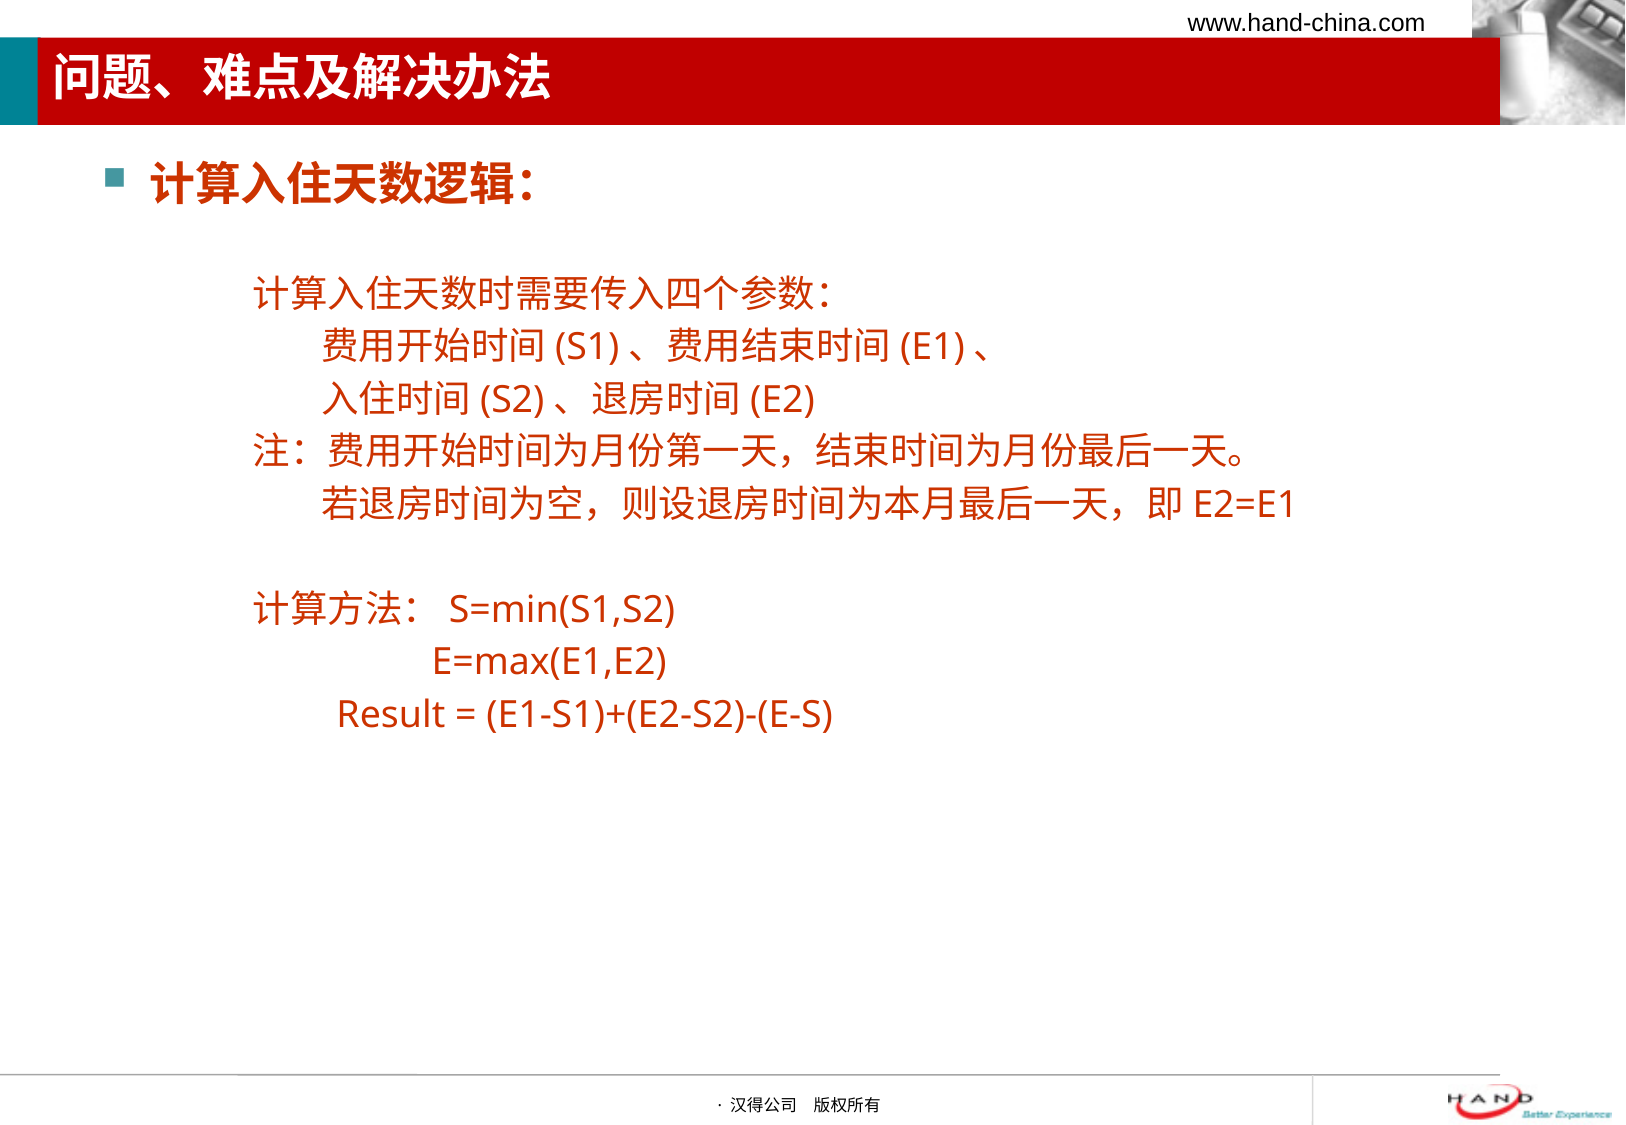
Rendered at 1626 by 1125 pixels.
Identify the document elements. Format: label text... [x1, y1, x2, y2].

slide_number [0, 1074, 123, 1125]
text_box 计算入住天数逻辑： 计算入住天数时需要传入四个参数： 费用开始时间(S1)、费用结束时间(E1)、 入住时间(S2)、退房时间(E2) 注：费用开始时间为月份第一天，结束时间为月份最后一天。 若退房时间为空，则设退房时间为本月最后一天，即E2=E1 计算方法：S=min(S1,S2) E=max(E1,E2) Result = (E1-S1)+(E2-S2)-(E-S) [12, 147, 1573, 1048]
picture [1448, 1084, 1612, 1125]
title 问题、难点及解决办法 [37, 37, 1501, 126]
picture [1472, 0, 1625, 125]
